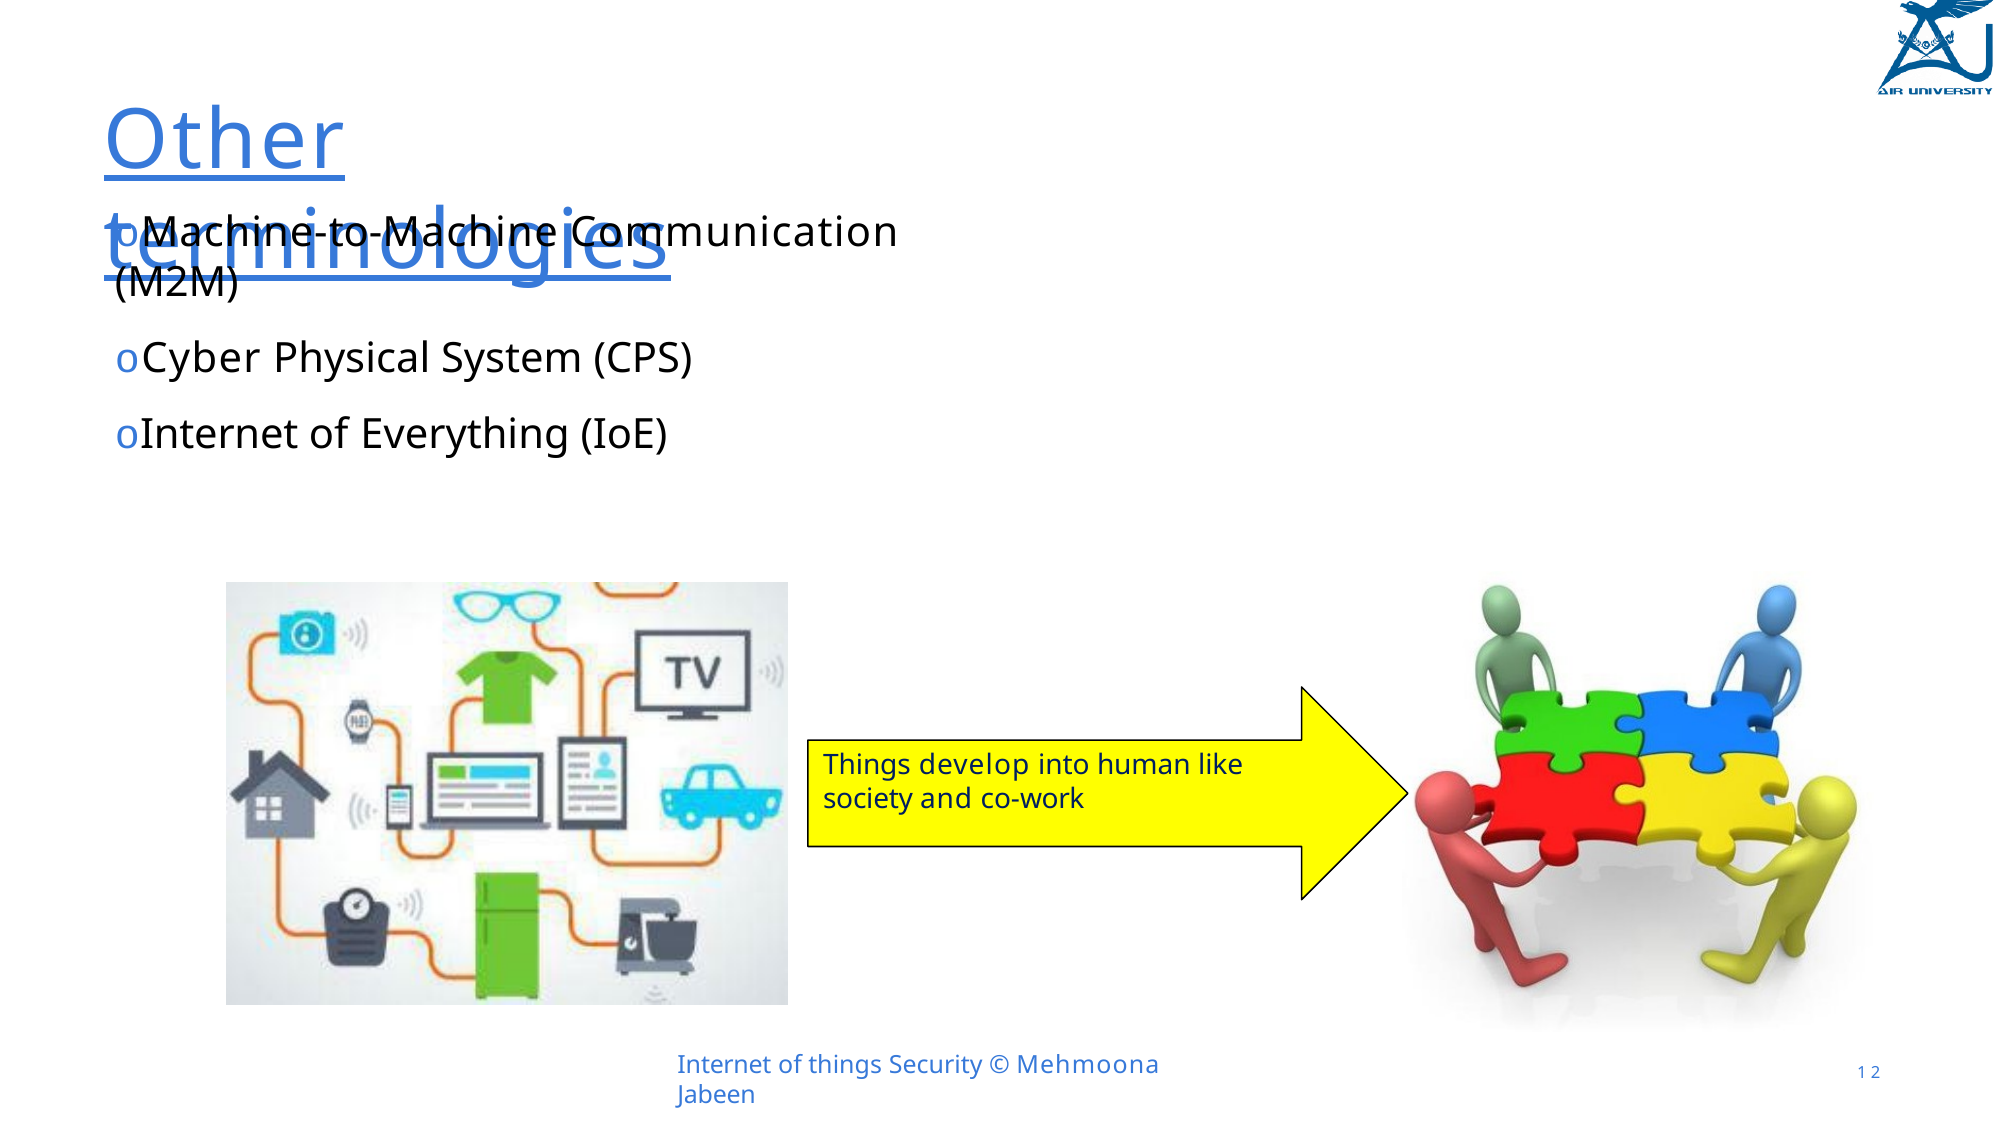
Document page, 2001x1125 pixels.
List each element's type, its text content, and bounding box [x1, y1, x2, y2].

title Other terminologies [101, 83, 885, 286]
footer Internet of things Security © Mehmoona Jabeen [675, 1047, 1227, 1125]
picture [1875, 0, 1995, 95]
slide_number 1 2 [1854, 1060, 1894, 1125]
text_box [806, 571, 1874, 1032]
text_box oMachine-to-Machine Communication (M2M) oCyber Physical System (CPS) oInternet of Everything (IoE) [112, 177, 980, 457]
picture [226, 582, 789, 1005]
